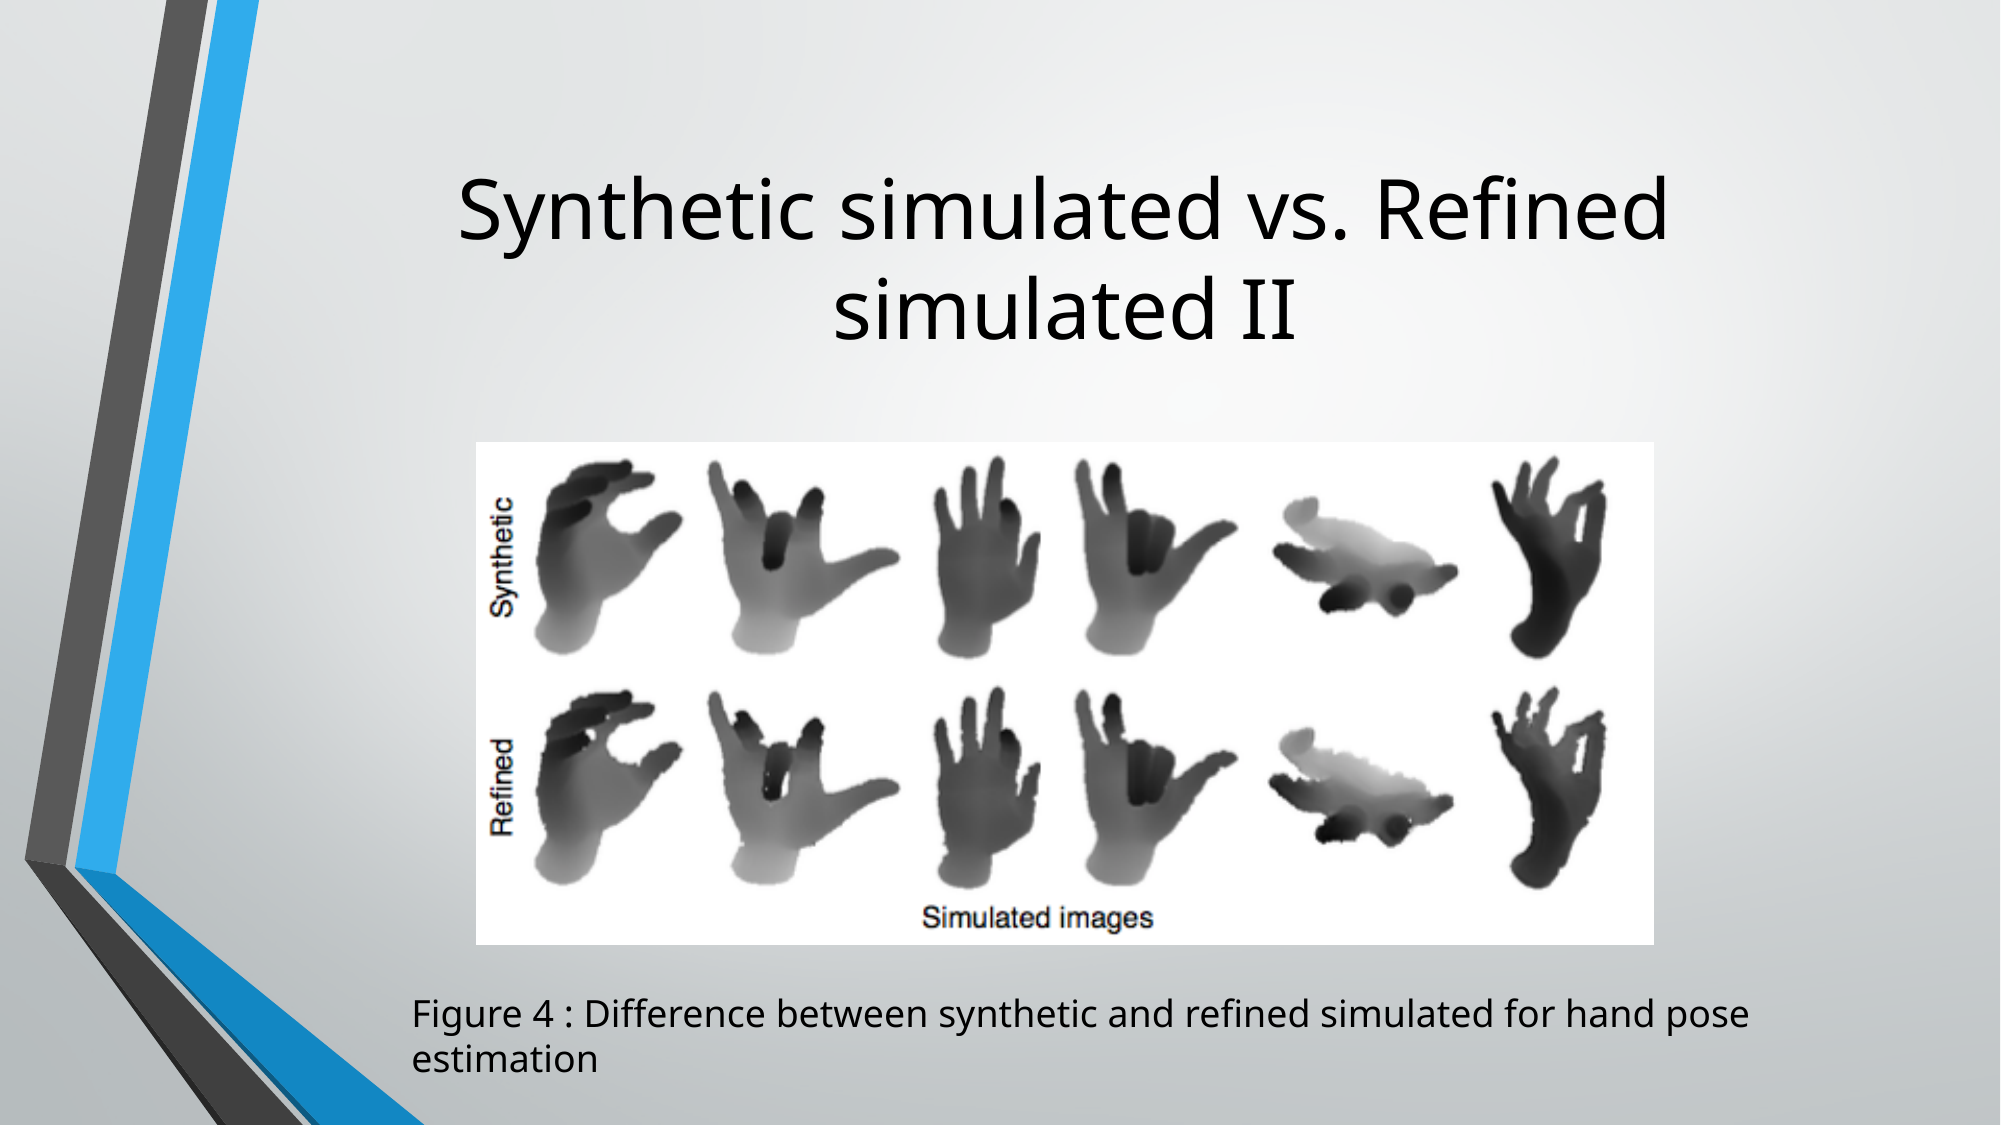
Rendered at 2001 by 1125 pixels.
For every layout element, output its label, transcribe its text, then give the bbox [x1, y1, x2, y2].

text_box Figure 4 : Difference between synthetic and refined simulated for hand pose estimation [396, 982, 1777, 1125]
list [476, 442, 1654, 945]
title Synthetic simulated vs. Refined simulated II [243, 112, 1887, 400]
